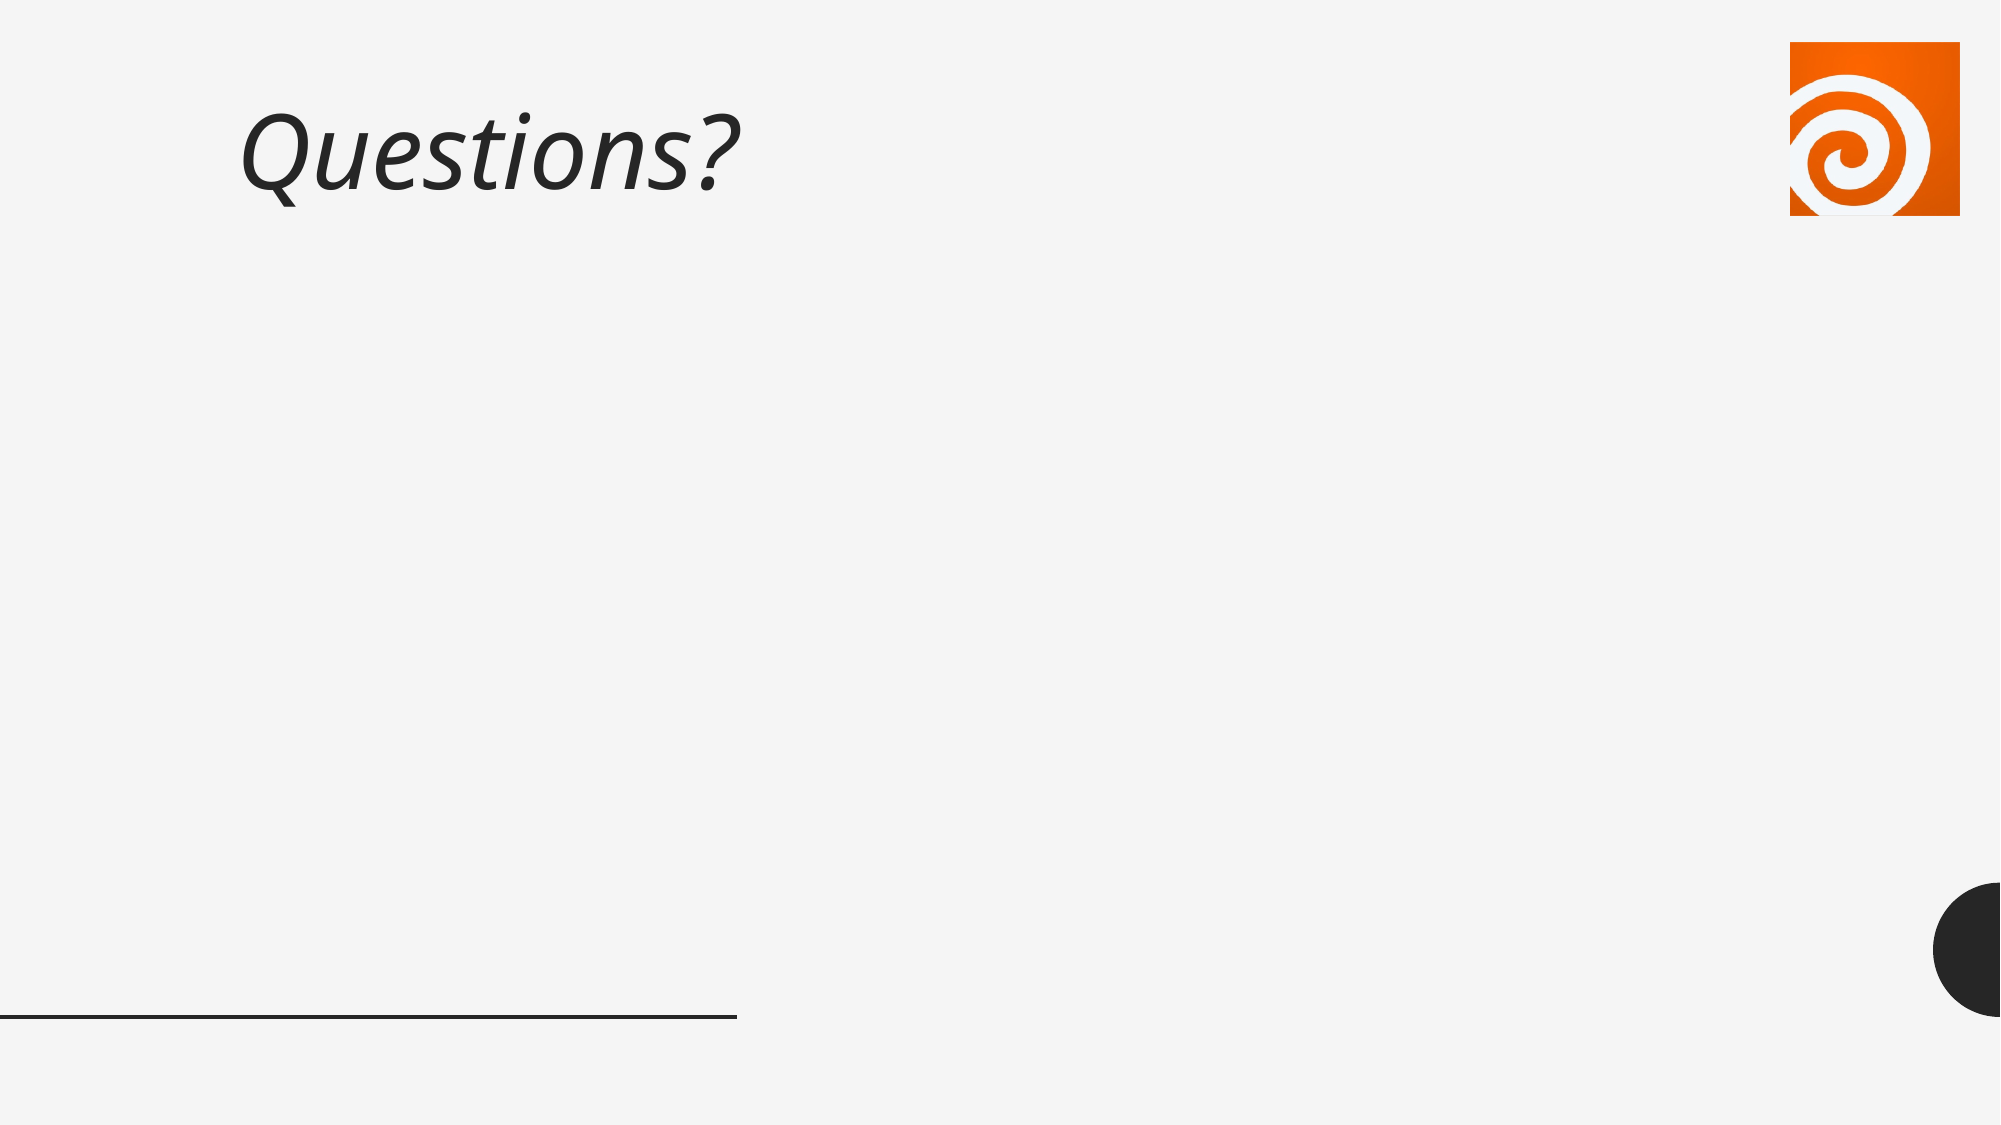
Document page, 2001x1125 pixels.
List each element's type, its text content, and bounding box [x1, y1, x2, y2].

picture [1790, 42, 1960, 216]
title Questions? [125, 91, 754, 905]
